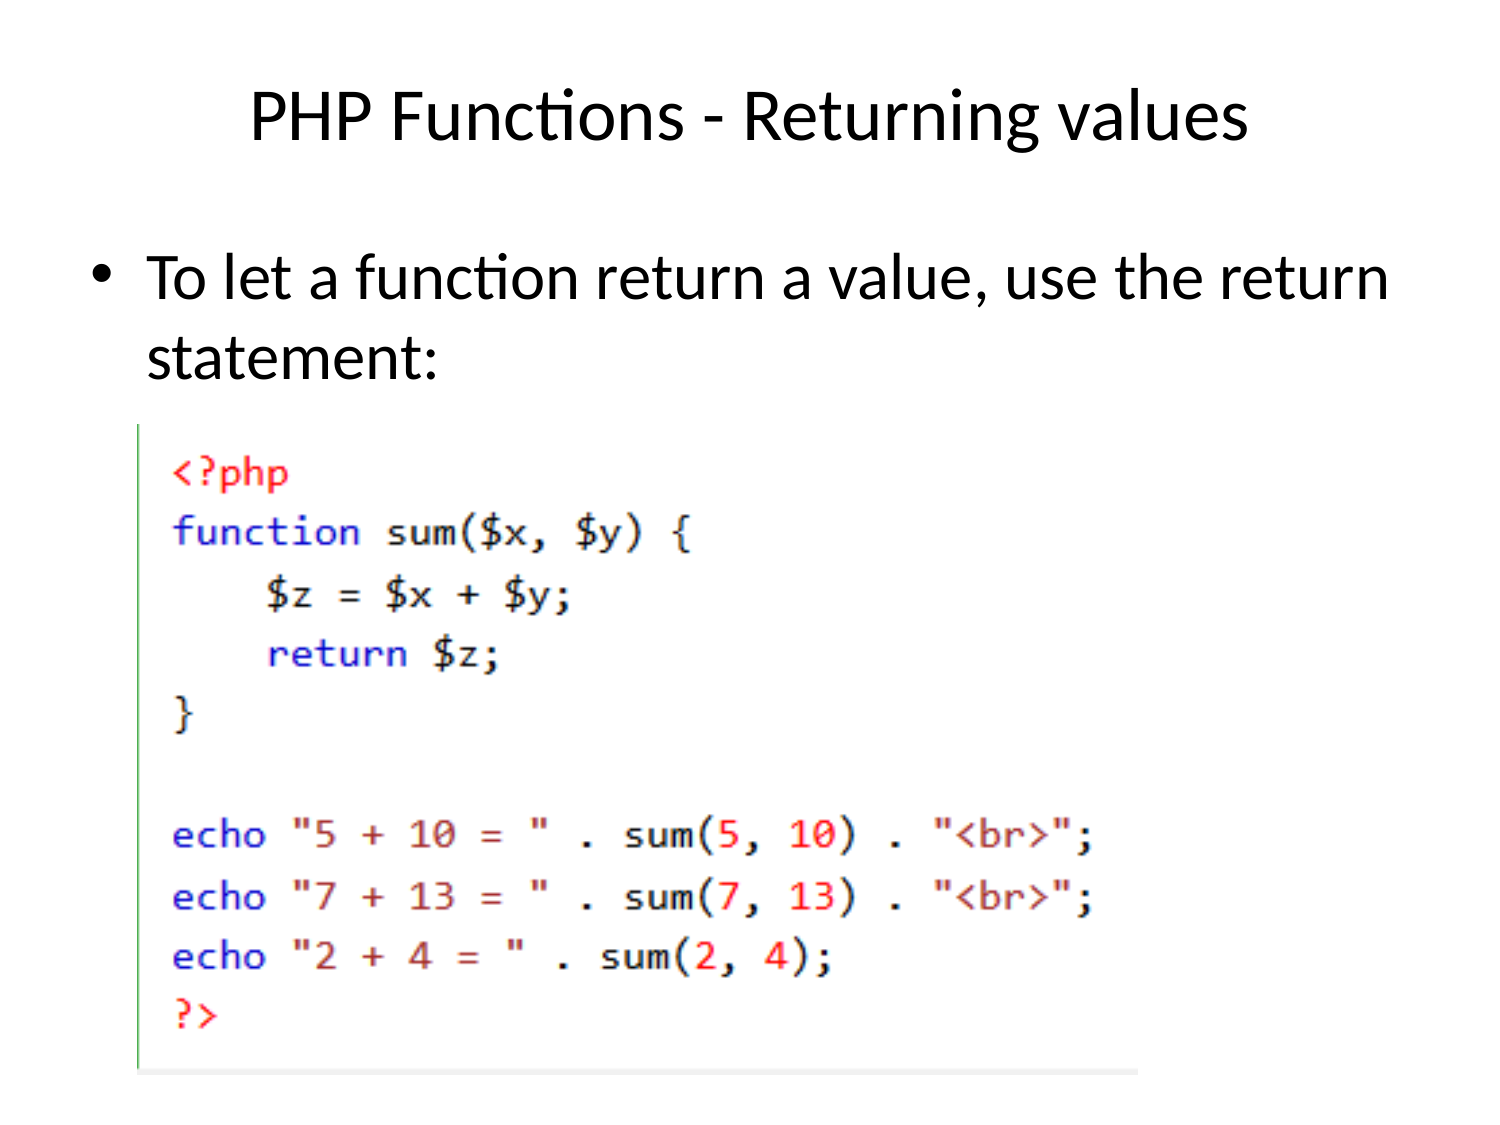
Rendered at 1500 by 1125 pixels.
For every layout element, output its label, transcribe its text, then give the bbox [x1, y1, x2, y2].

picture [137, 424, 1138, 1075]
list To let a function return a value, use the return statement: [75, 224, 1425, 1005]
title PHP Functions - Returning values [75, 45, 1425, 175]
